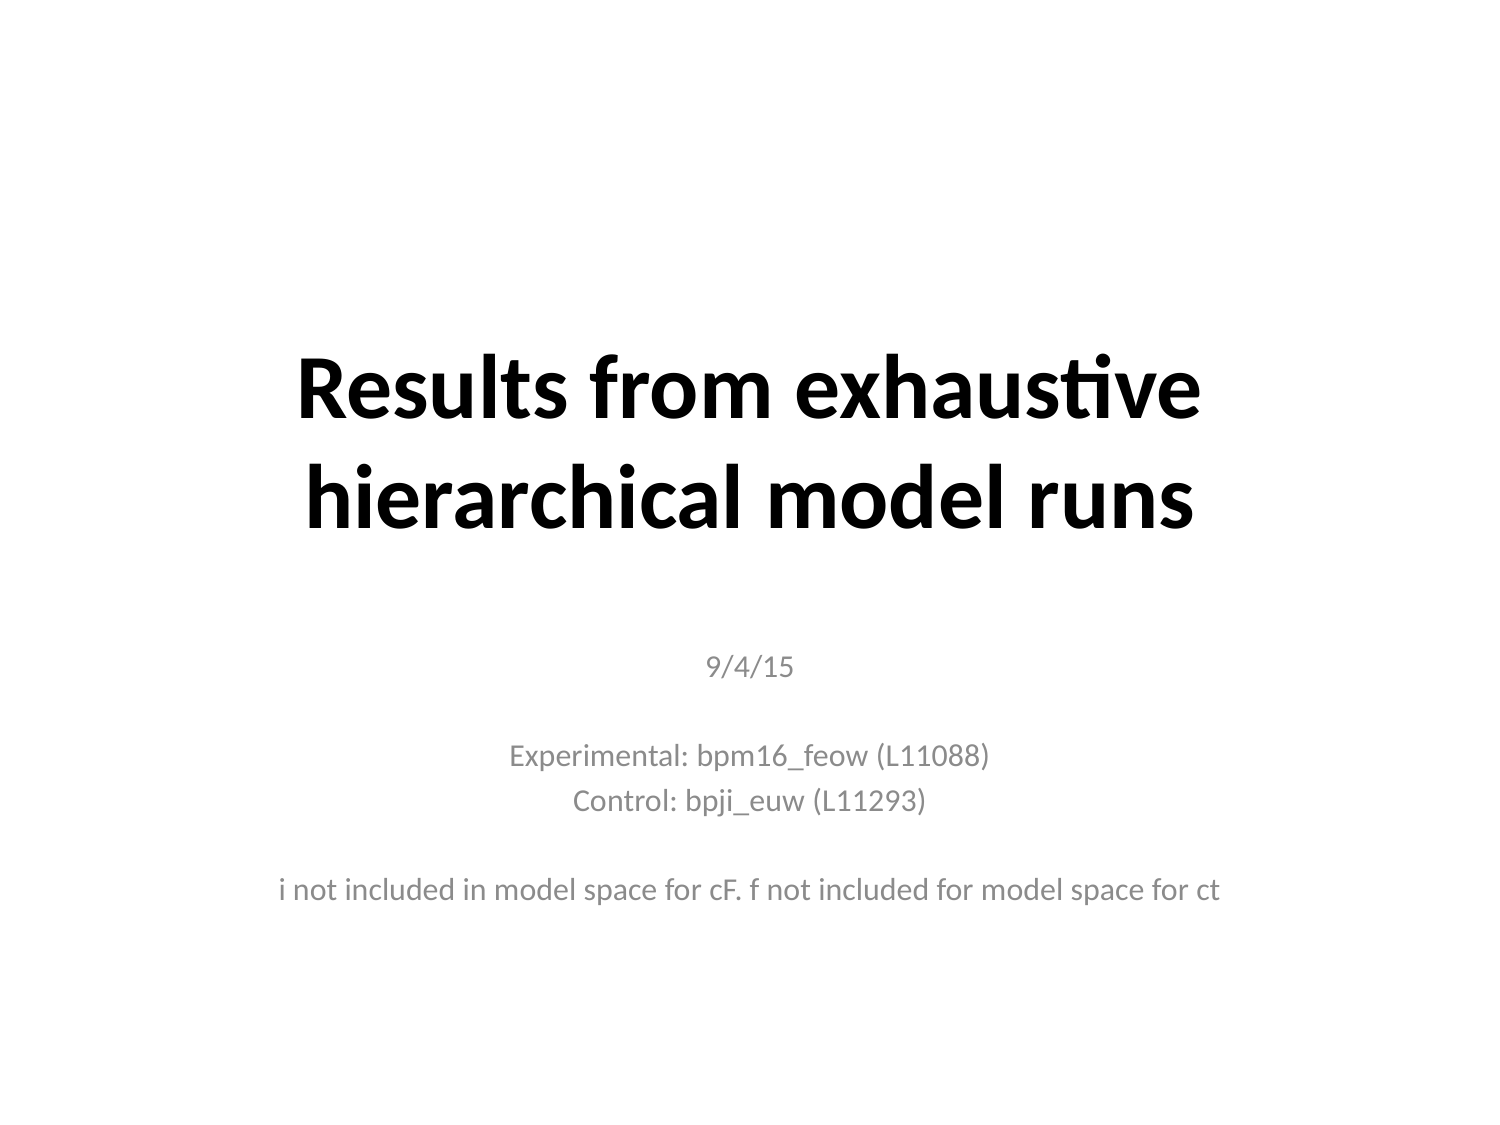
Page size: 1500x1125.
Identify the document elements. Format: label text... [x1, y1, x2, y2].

subtitle 9/4/15 Experimental: bpm16_feow (L11088) Control: bpji_euw (L11293) i not included in model space for cF. f not included for model space for ct [225, 637, 1275, 925]
title Results from exhaustive hierarchical model runs [112, 316, 1388, 558]
